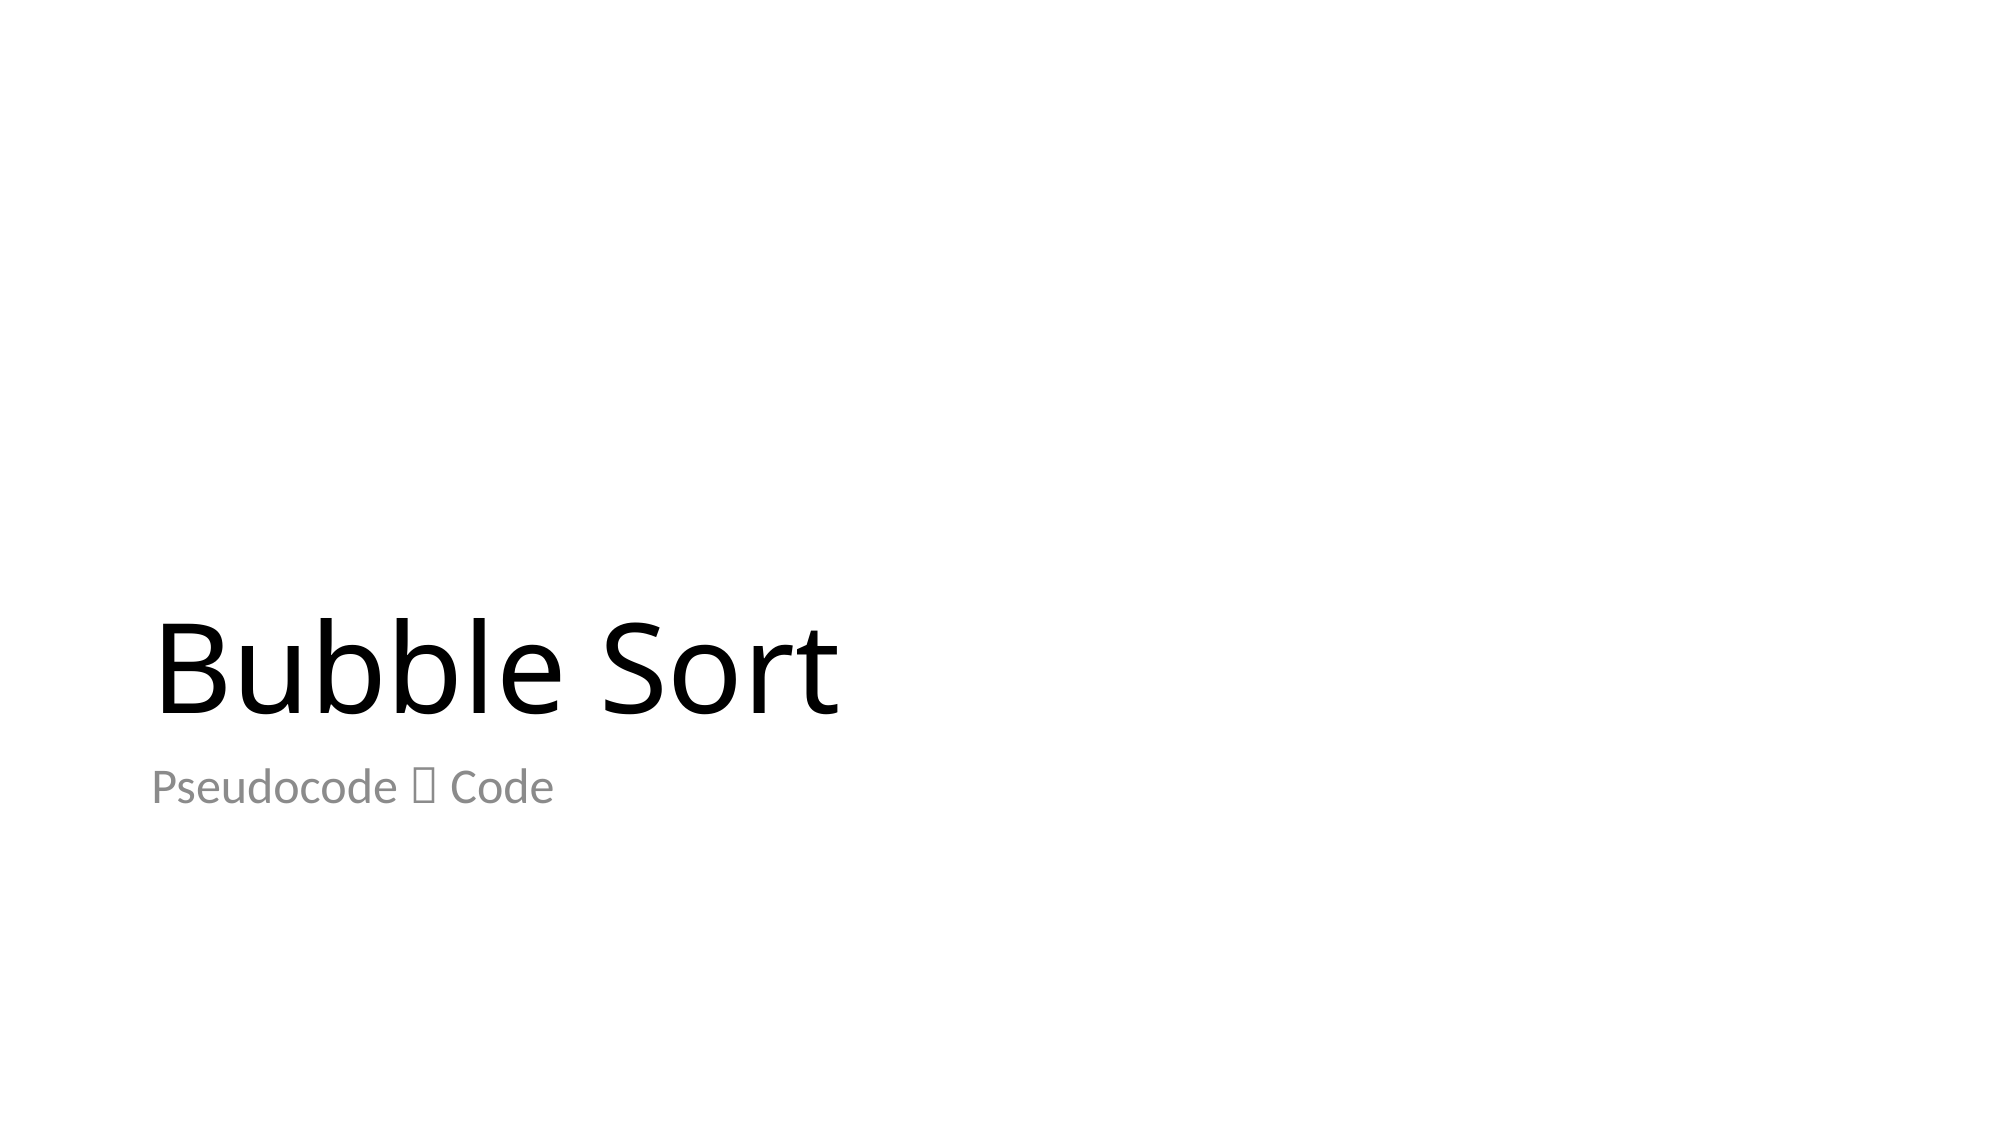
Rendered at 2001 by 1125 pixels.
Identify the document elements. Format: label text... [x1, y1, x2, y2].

list Pseudocode  Code [136, 752, 1862, 999]
title Bubble Sort [136, 280, 1862, 749]
